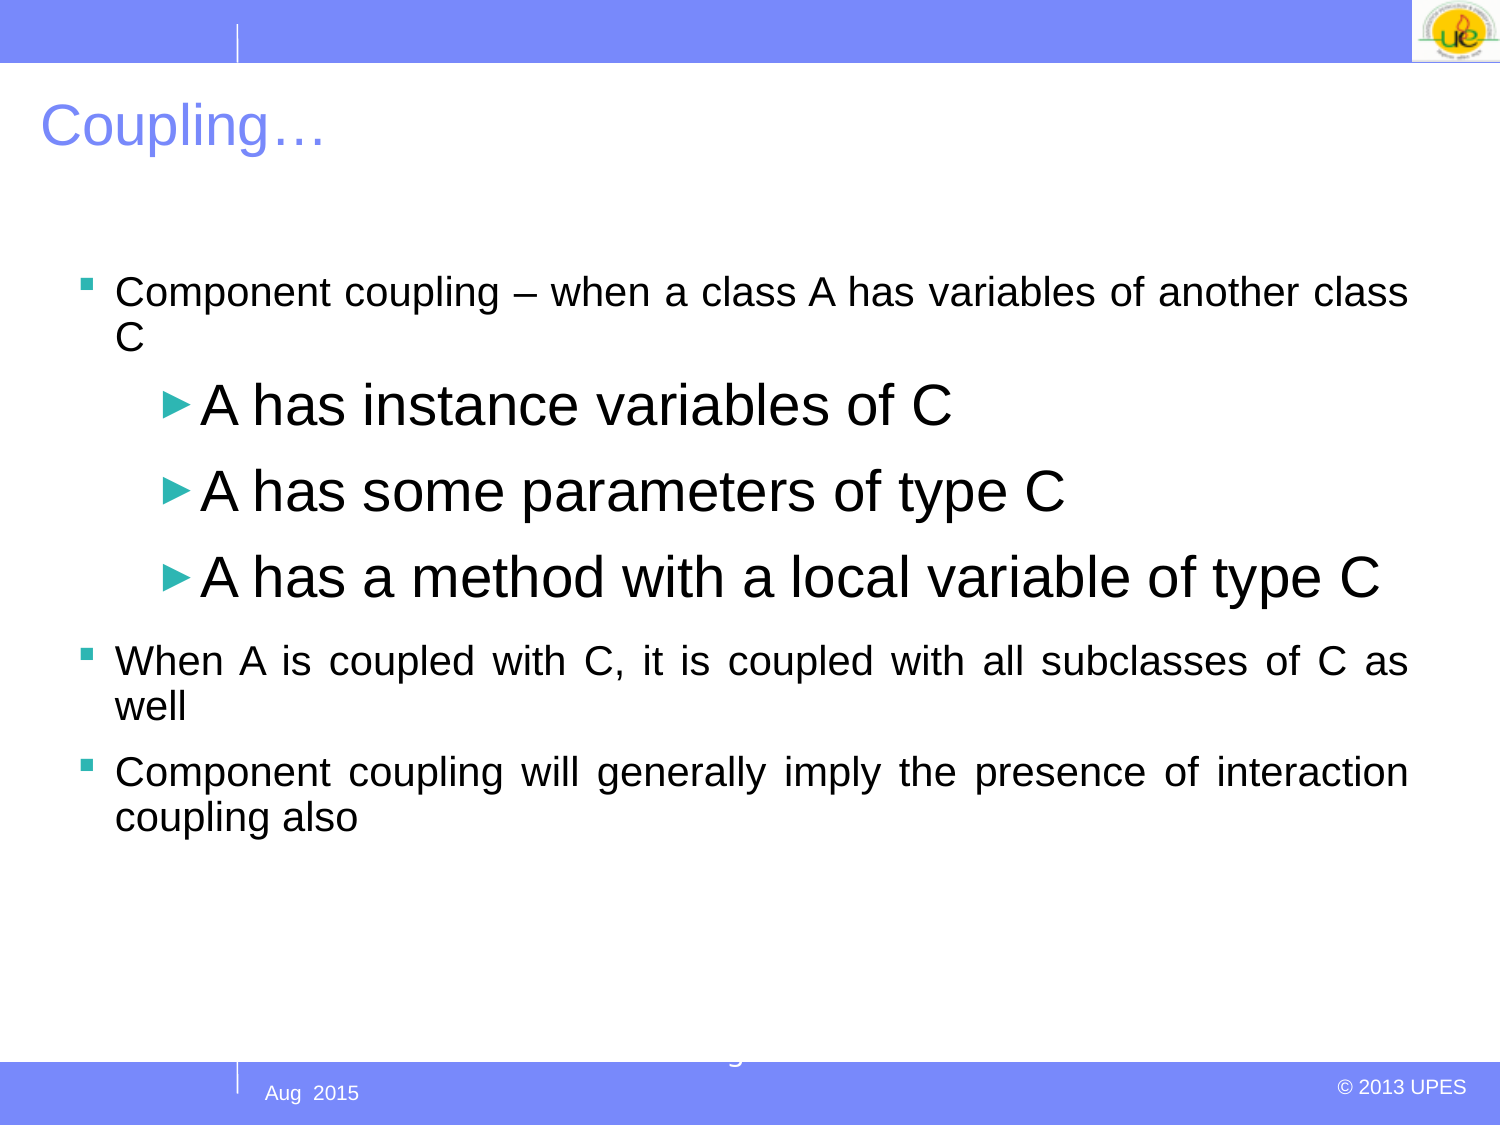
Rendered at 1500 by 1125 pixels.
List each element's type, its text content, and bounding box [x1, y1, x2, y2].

picture [1412, 0, 1500, 62]
title Coupling… [25, 87, 1463, 170]
list Component coupling – when a class A has variables of another class C A has instance variables of C A has some parameters of type C A has a method with a local variable of type C When A is coupled with C, it is coupled with all subclasses of C as well Component coupling will generally imply the presence of interaction coupling also [62, 262, 1426, 1051]
footer OO Design [600, 1051, 1075, 1100]
slide_number 59 [1154, 1023, 1468, 1100]
